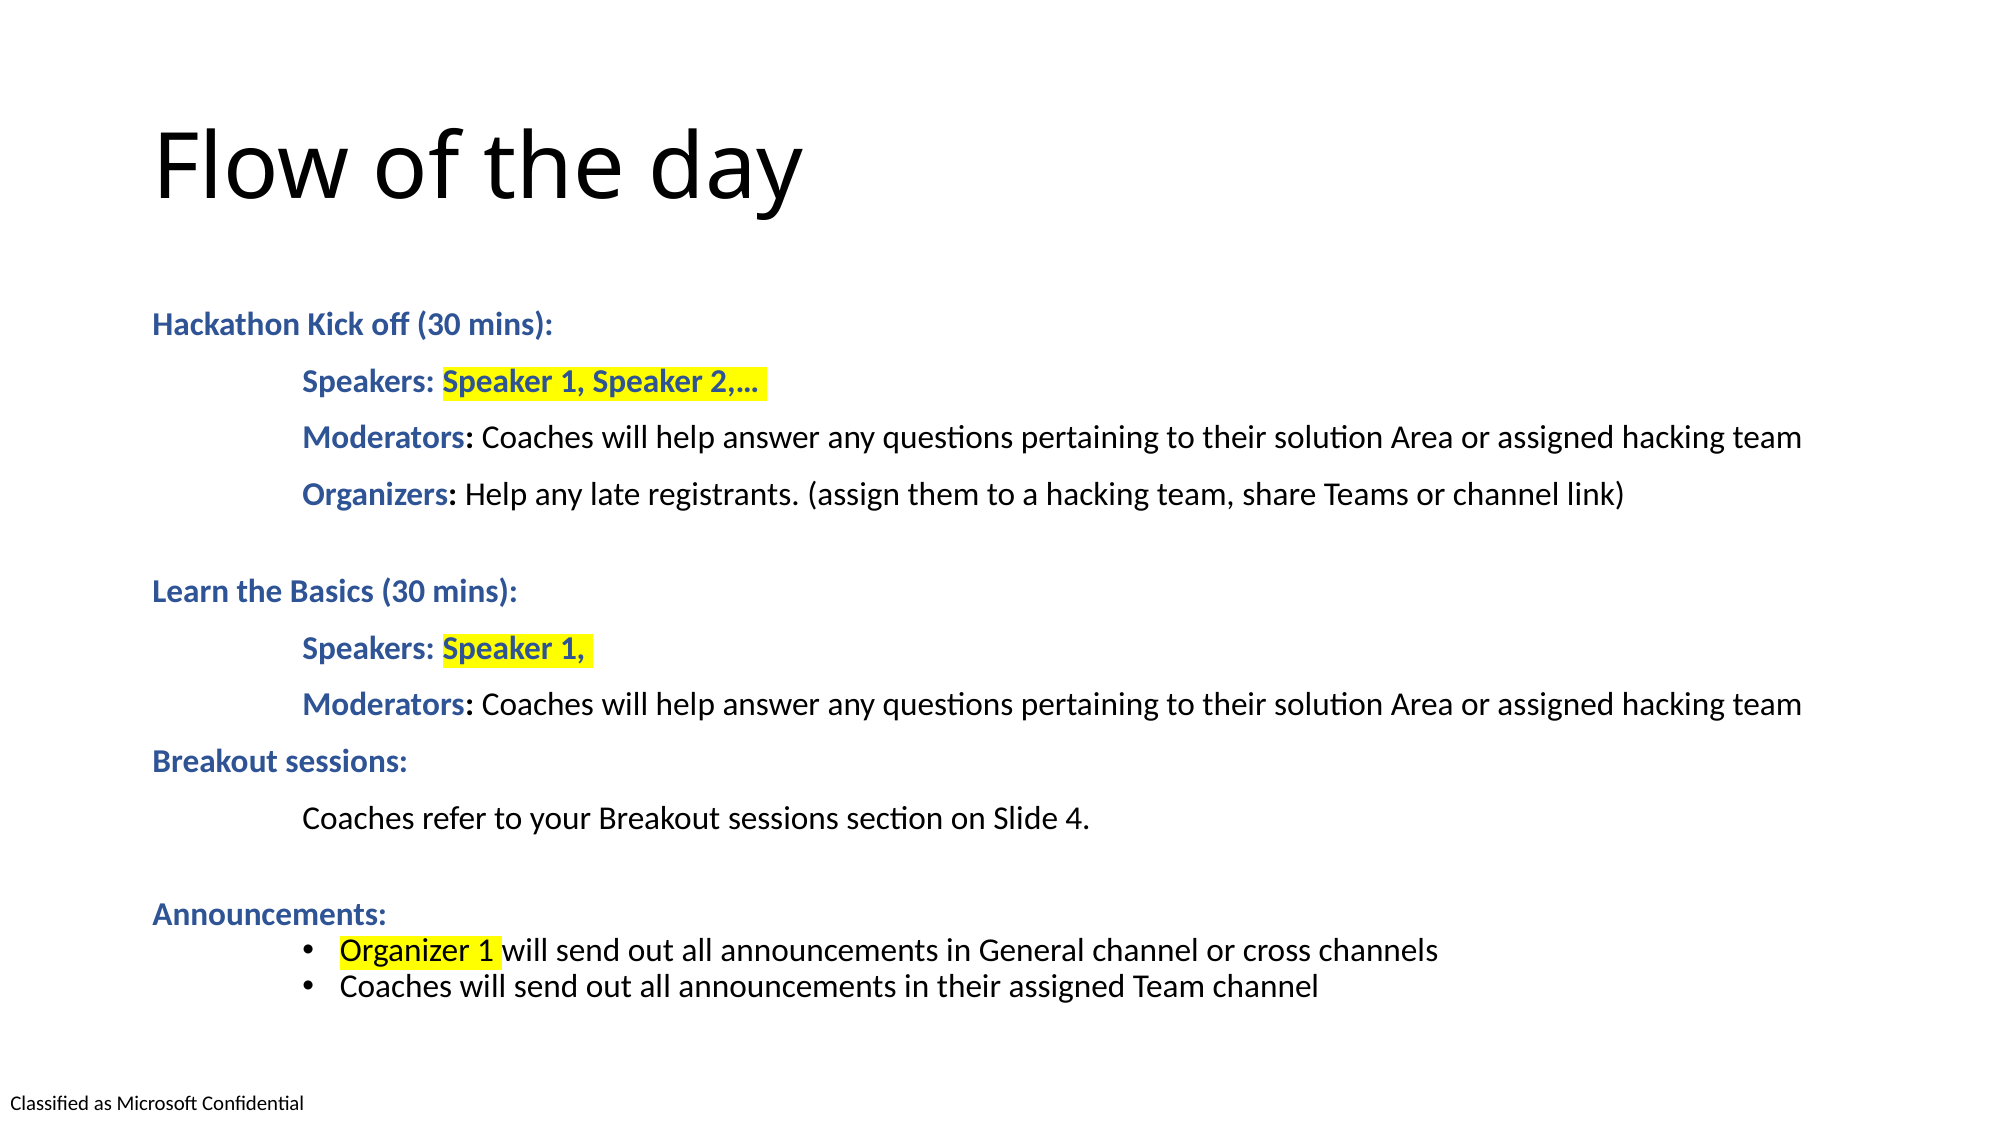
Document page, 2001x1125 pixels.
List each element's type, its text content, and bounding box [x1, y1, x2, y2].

list Hackathon Kick off (30 mins): Speakers: Speaker 1, Speaker 2,… Moderators: Coaches will help answer any questions pertaining to their solution Area or assigned hacking team Organizers: Help any late registrants. (assign them to a hacking team, share Teams or channel link) Learn the Basics (30 mins): Speakers: Speaker 1, Moderators: Coaches will help answer any questions pertaining to their solution Area or assigned hacking team Breakout sessions: Coaches refer to your Breakout sessions section on Slide 4. Announcements: Organizer 1 will send out all announcements in General channel or cross channels Coaches will send out all announcements in their assigned Team channel [137, 299, 1863, 1014]
title Flow of the day [137, 59, 1863, 278]
